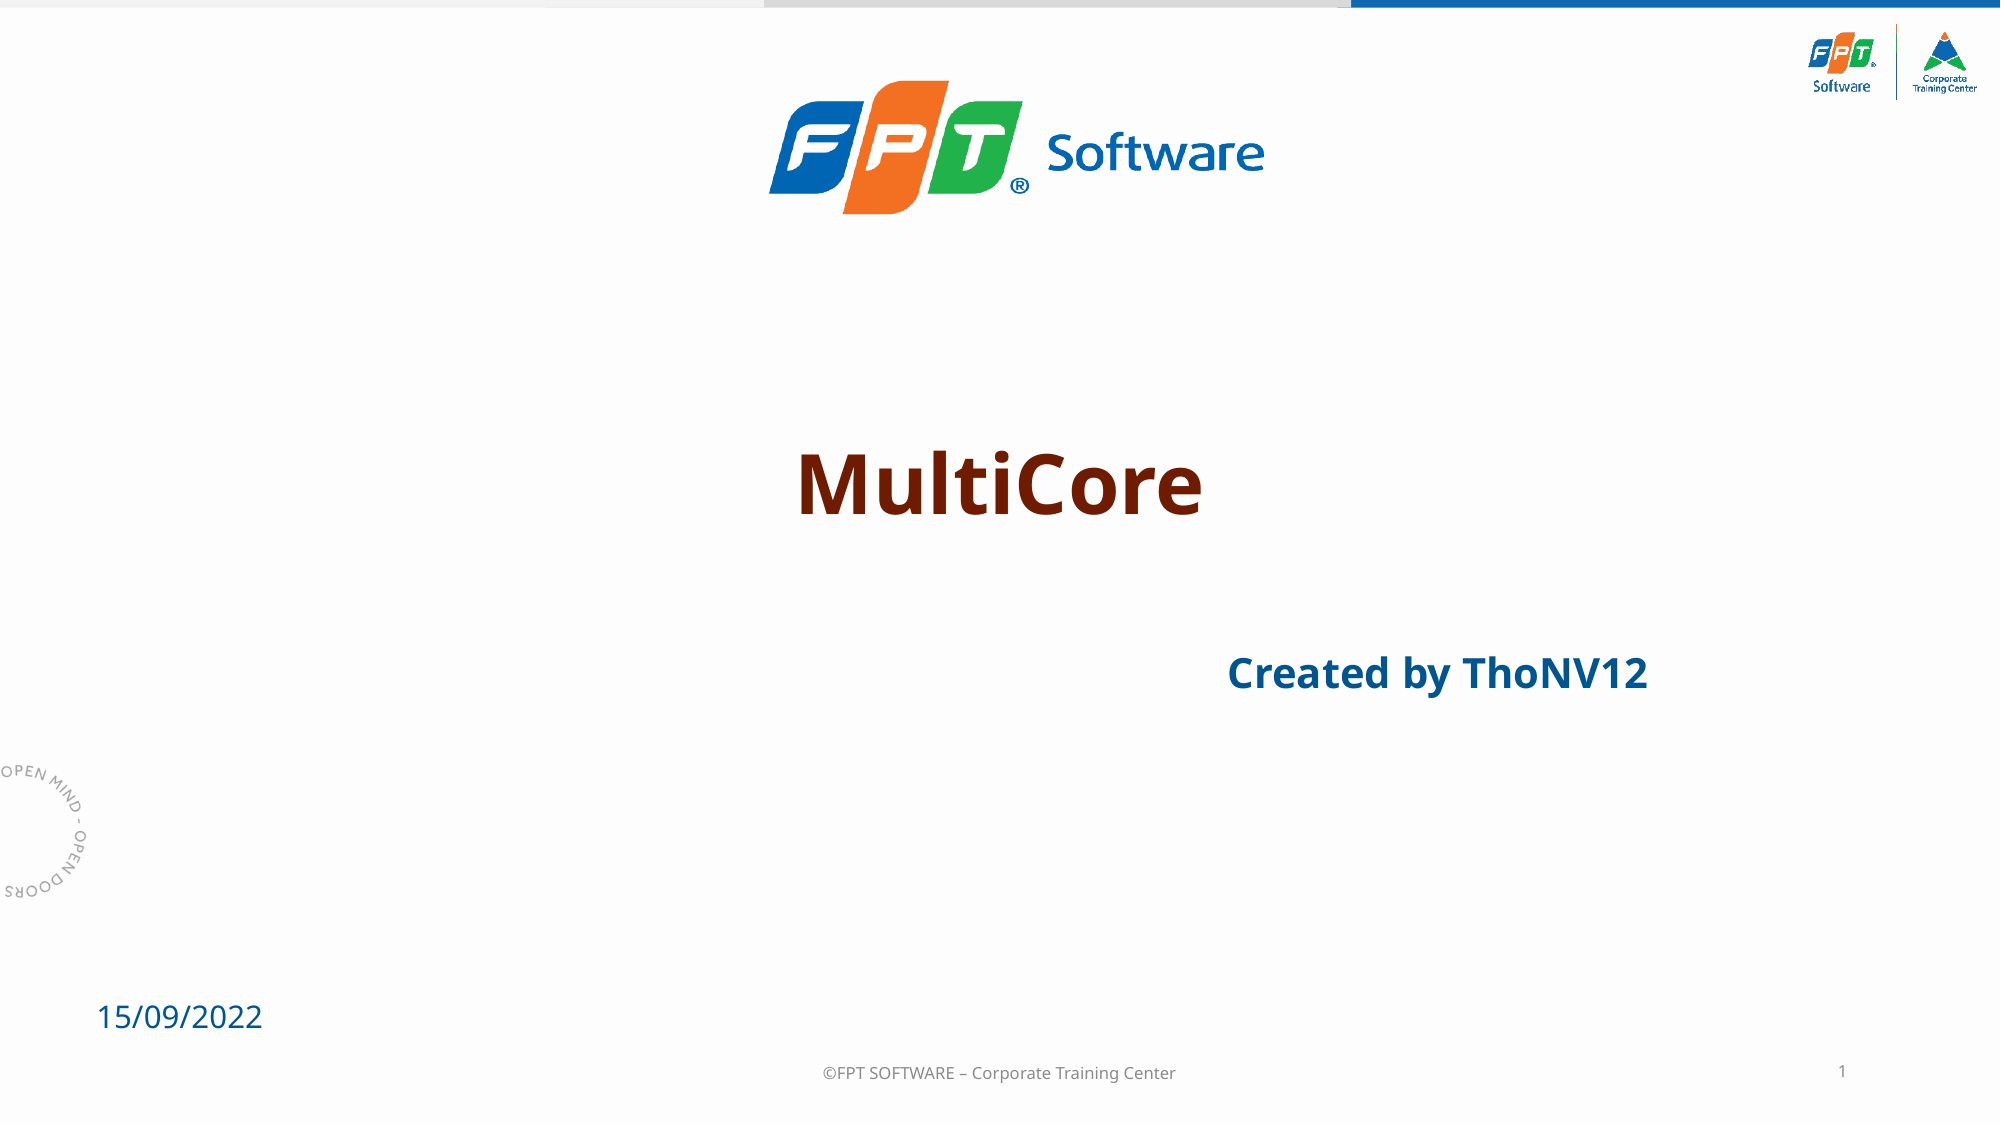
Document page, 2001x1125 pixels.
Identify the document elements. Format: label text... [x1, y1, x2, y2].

picture [739, 0, 1291, 287]
text_box Created by ThoNV12 [1212, 639, 1775, 705]
footer ©FPT SOFTWARE – Corporate Training Center [662, 1042, 1338, 1103]
text_box 15/09/2022 [81, 989, 643, 1042]
slide_number 1 [1412, 1042, 1863, 1103]
list MultiCore [137, 255, 1863, 1023]
picture [1808, 24, 1977, 100]
